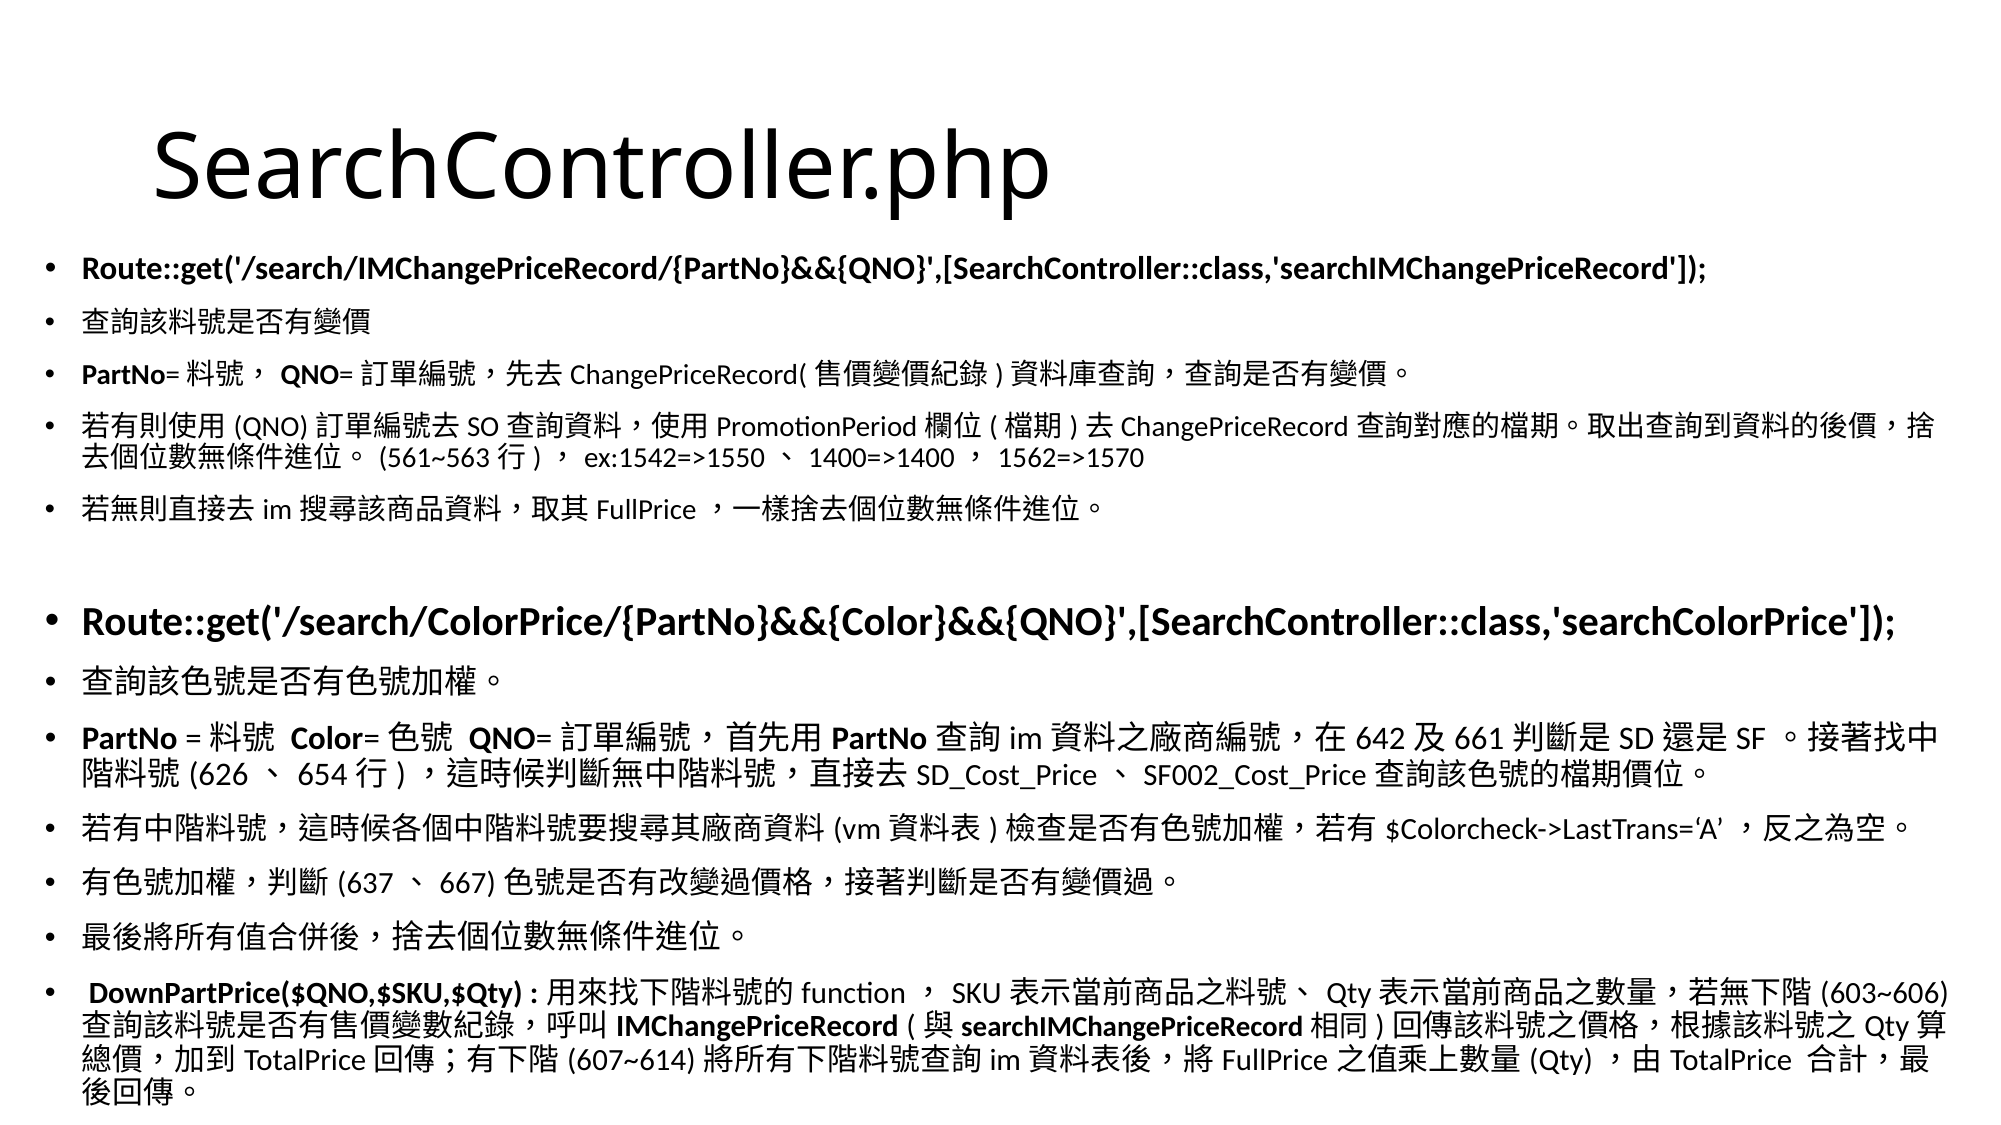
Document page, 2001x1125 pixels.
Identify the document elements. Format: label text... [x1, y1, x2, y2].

title SearchController.php [137, 59, 1863, 243]
list Route::get('/search/IMChangePriceRecord/{PartNo}&&{QNO}',[SearchController::class,'searchIMChangePriceRecord']); 查詢該料號是否有變價 PartNo=料號，QNO=訂單編號，先去ChangePriceRecord(售價變價紀錄)資料庫查詢，查詢是否有變價。 若有則使用(QNO)訂單編號去SO查詢資料，使用PromotionPeriod欄位(檔期)去ChangePriceRecord查詢對應的檔期。取出查詢到資料的後價，捨去個位數無條件進位。(561~563行)，ex:1542=>1550、1400=>1400，1562=>1570 若無則直接去im搜尋該商品資料，取其FullPrice，一樣捨去個位數無條件進位。 Route::get('/search/ColorPrice/{PartNo}&&{Color}&&{QNO}',[SearchController::class,'searchColorPrice']); 查詢該色號是否有色號加權。 PartNo =料號 Color=色號 QNO=訂單編號，首先用PartNo查詢im資料之廠商編號，在642及661判斷是SD還是SF。接著找中階料號(626、654行)，這時候判斷無中階料號，直接去SD_Cost_Price、SF002_Cost_Price查詢該色號的檔期價位。 若有中階料號，這時候各個中階料號要搜尋其廠商資料(vm資料表)檢查是否有色號加權，若有$Colorcheck->LastTrans=‘A’，反之為空。 有色號加權，判斷(637、667)色號是否有改變過價格，接著判斷是否有變價過。 最後將所有值合併後，捨去個位數無條件進位。 DownPartPrice($QNO,$SKU,$Qty) :用來找下階料號的function，SKU表示當前商品之料號、Qty表示當前商品之數量，若無下階(603~606)查詢該料號是否有售價變數紀錄，呼叫IMChangePriceRecord (與searchIMChangePriceRecord相同)回傳該料號之價格，根據該料號之Qty算總價，加到TotalPrice回傳；有下階(607~614)將所有下階料號查詢im資料表後，將FullPrice之值乘上數量(Qty)，由TotalPrice 合計，最後回傳。 [29, 243, 1971, 1125]
